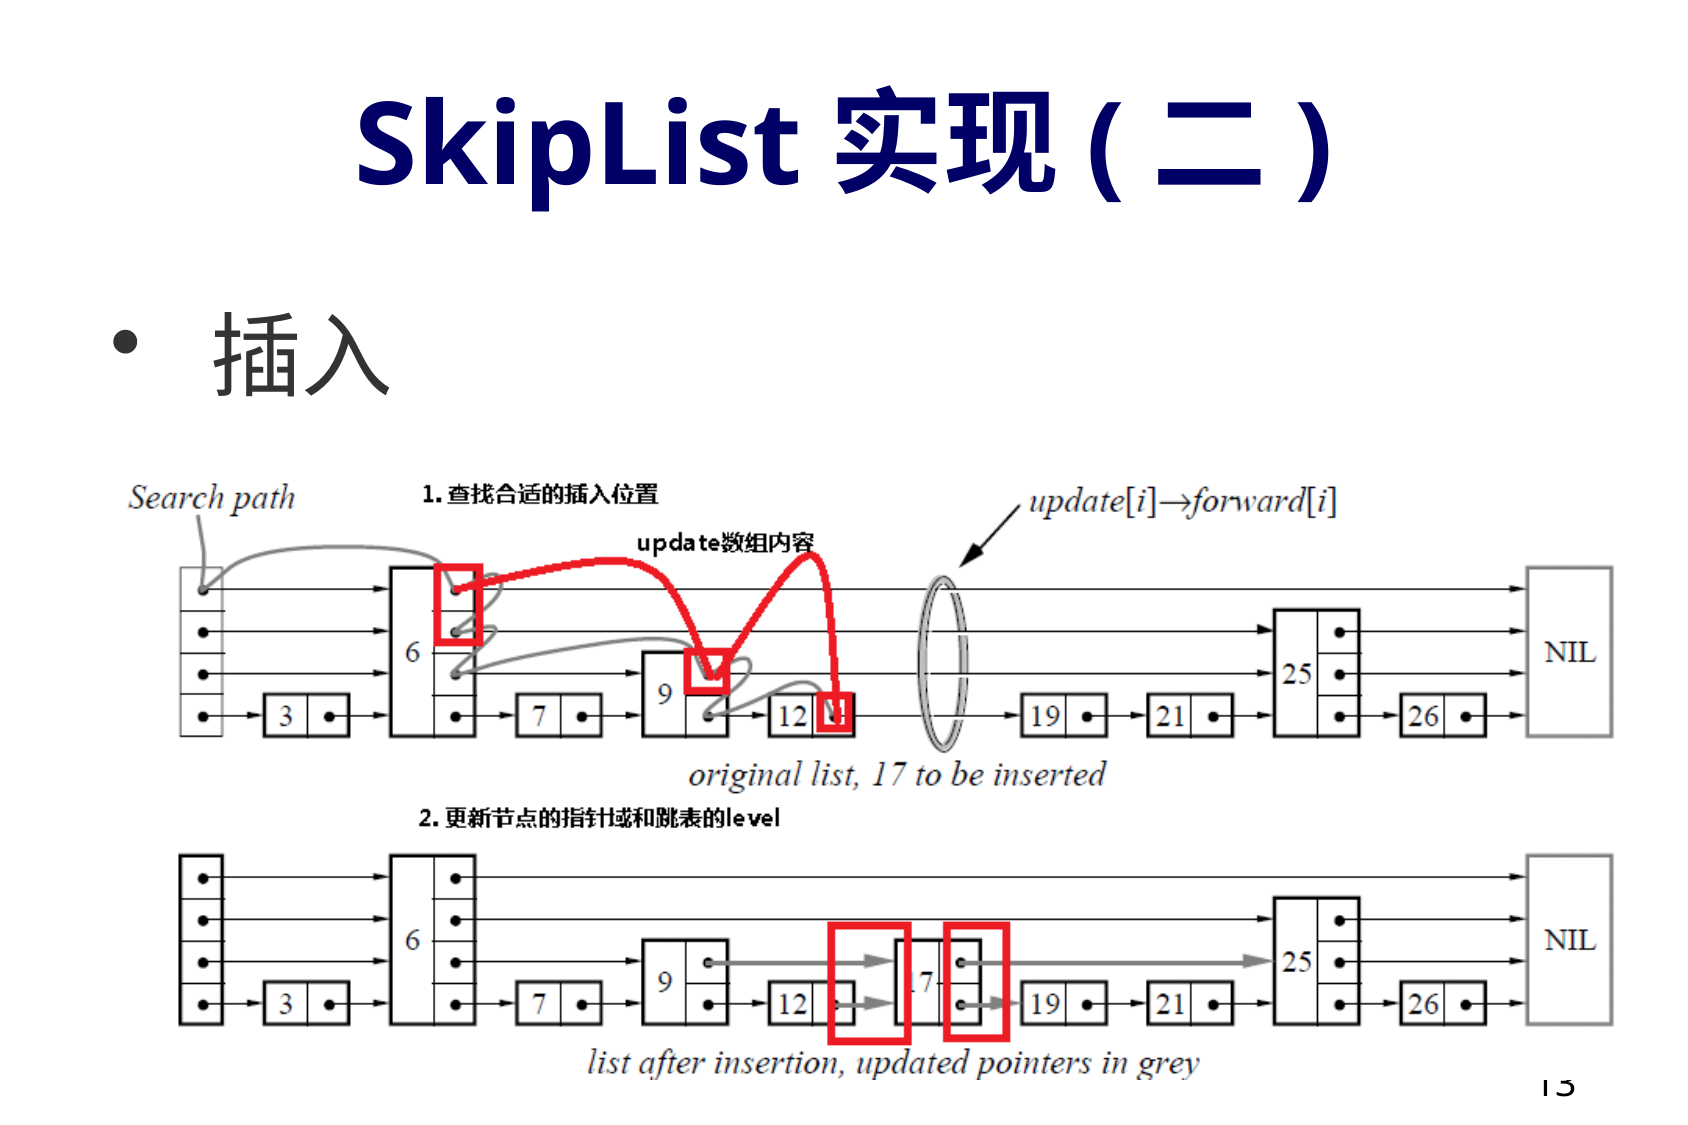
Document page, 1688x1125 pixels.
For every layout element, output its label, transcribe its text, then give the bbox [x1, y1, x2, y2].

title SkipList实现(二) [84, 45, 1604, 233]
list 插入 [84, 262, 1604, 1019]
slide_number 13 [1209, 1091, 1604, 1124]
picture [99, 464, 1650, 1080]
